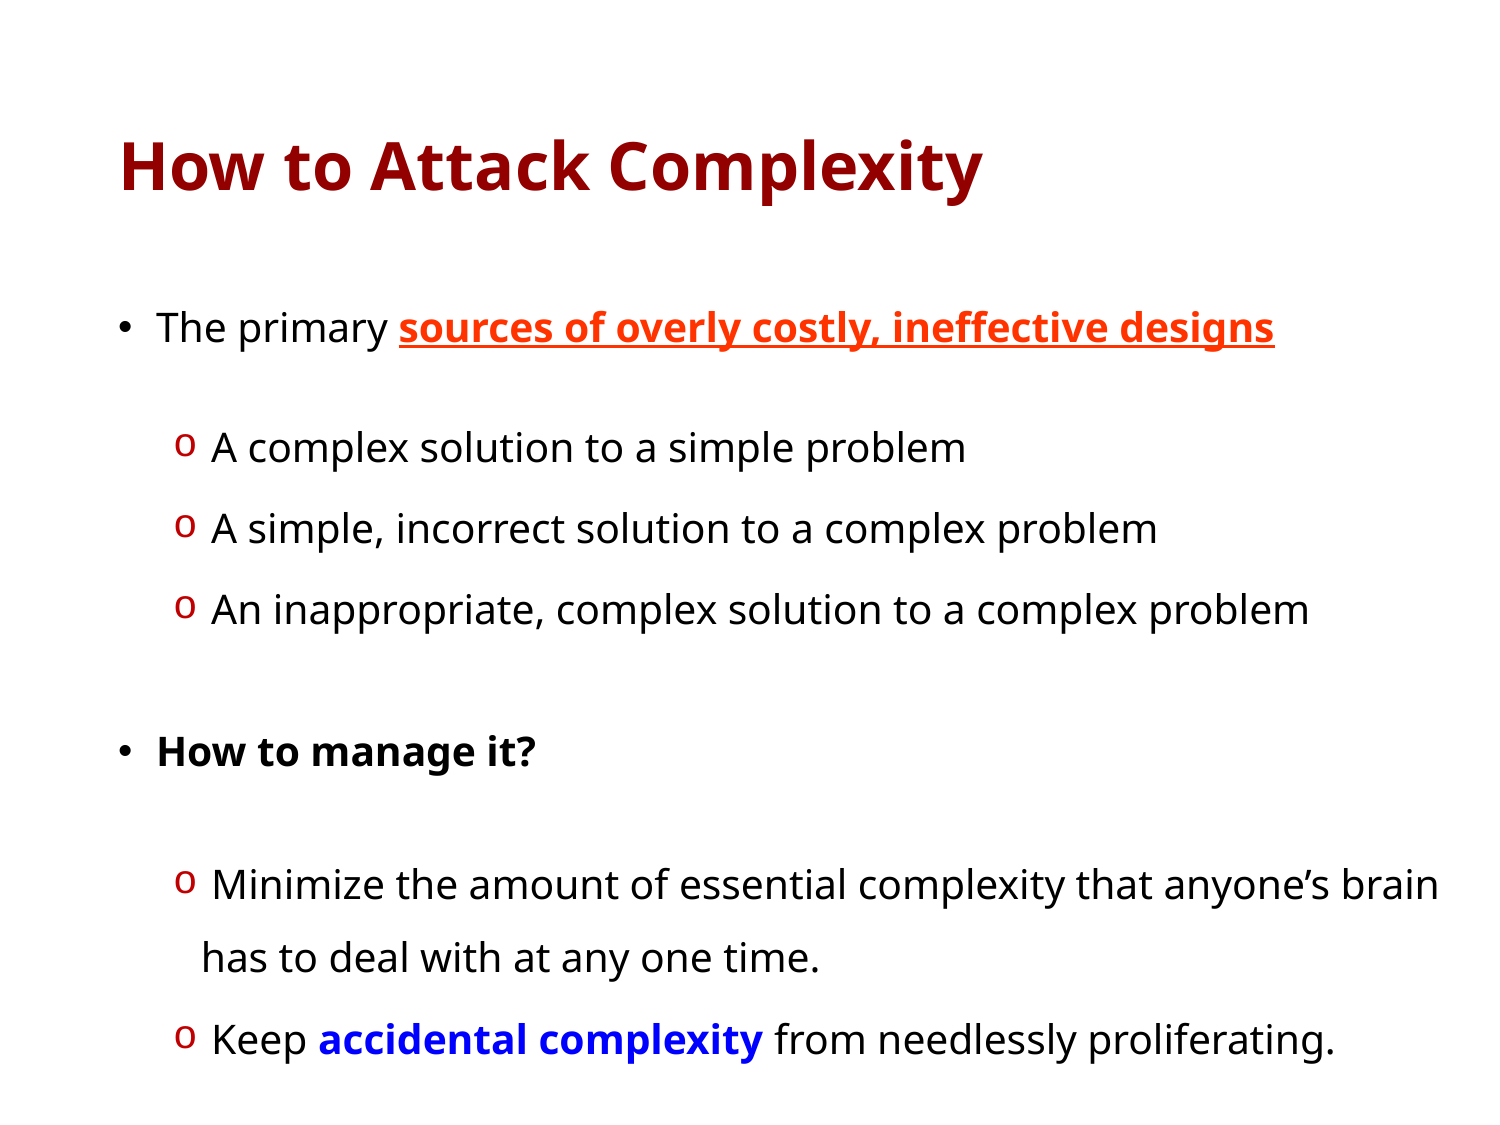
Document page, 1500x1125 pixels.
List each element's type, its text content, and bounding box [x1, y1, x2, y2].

list The primary sources of overly costly, ineffective designs A complex solution to a simple problem A simple, incorrect solution to a complex problem An inappropriate, complex solution to a complex problem How to manage it? Minimize the amount of essential complexity that anyone’s brain has to deal with at any one time. Keep accidental complexity from needlessly proliferating. [103, 299, 1481, 1070]
title How to Attack Complexity [103, 59, 1397, 278]
